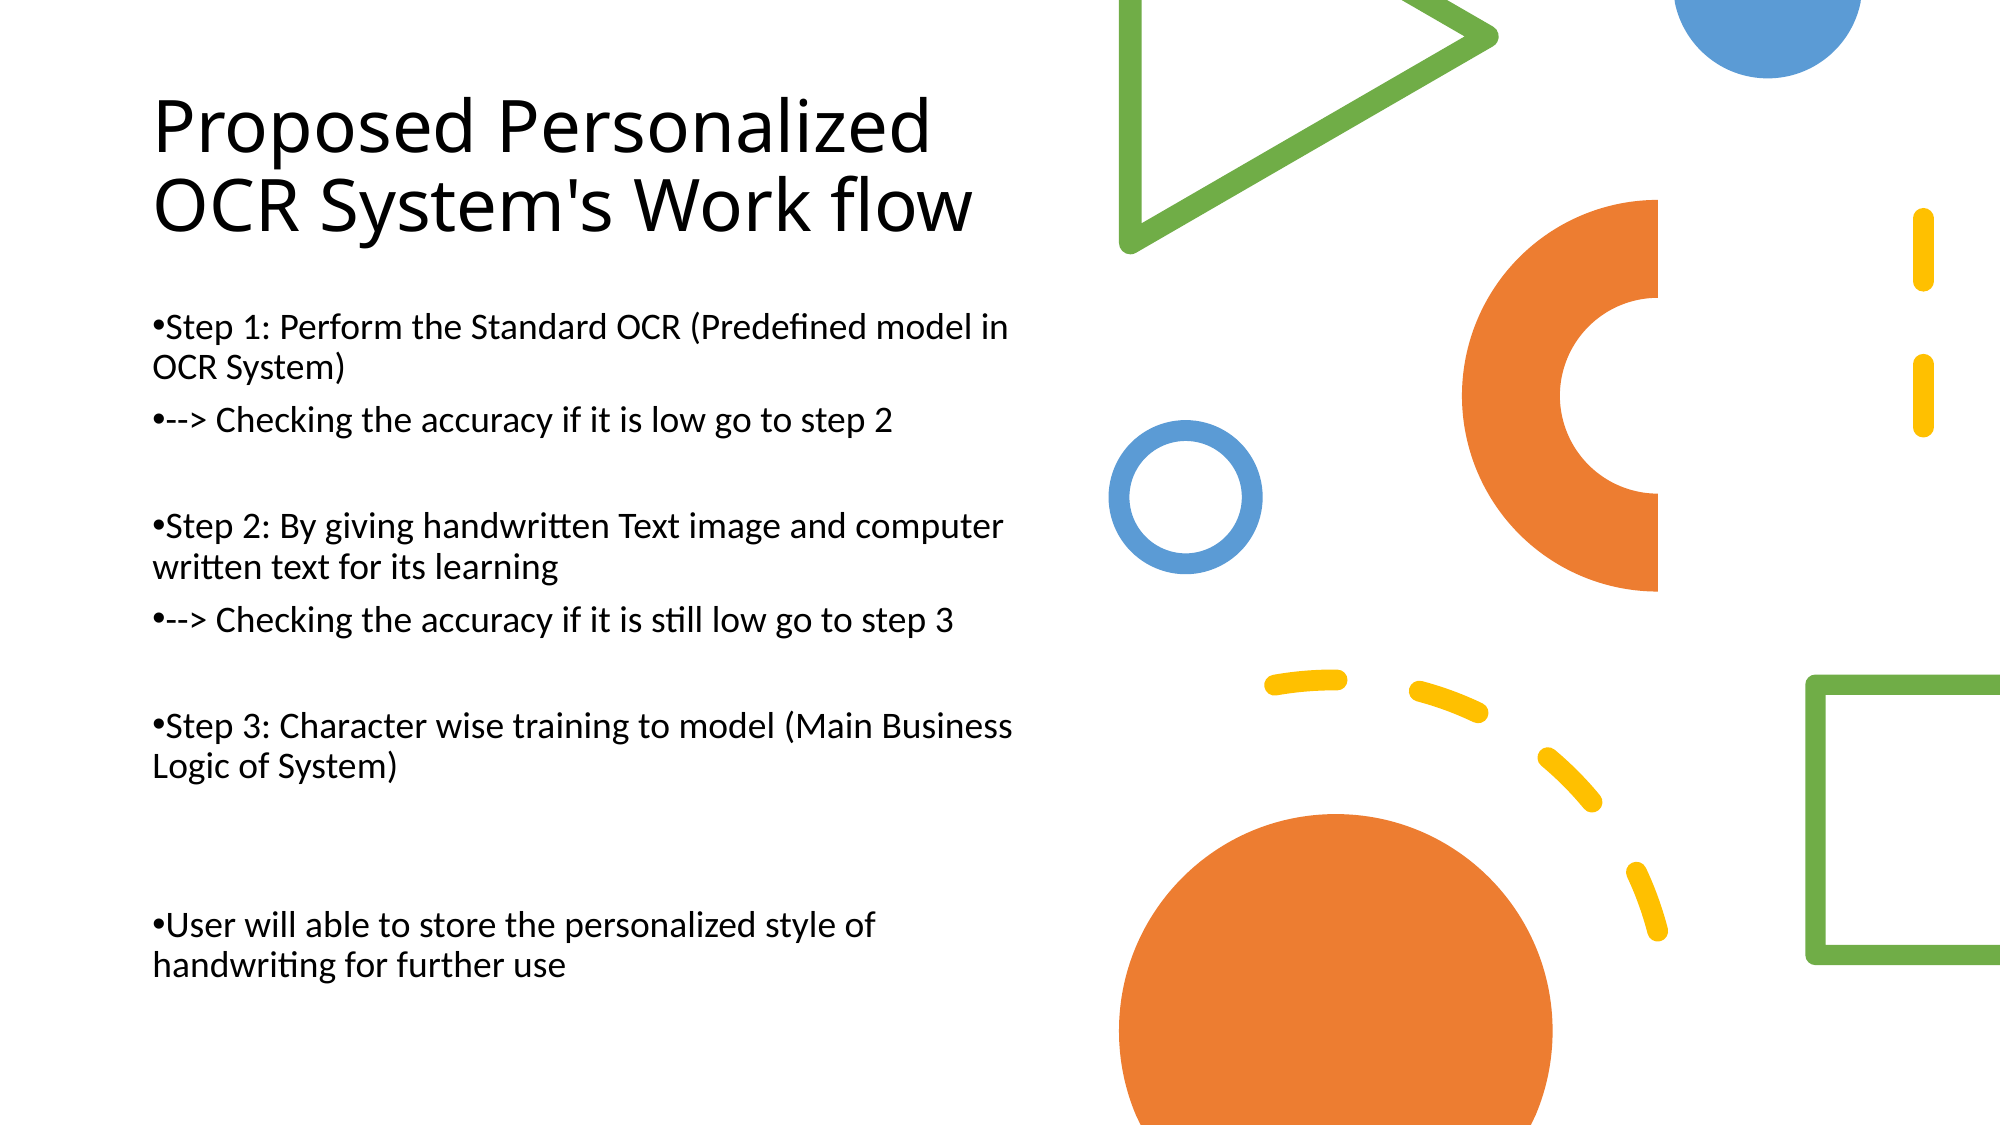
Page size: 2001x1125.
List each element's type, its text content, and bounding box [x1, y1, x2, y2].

text_box [1118, 0, 1499, 255]
text_box [1460, 198, 1659, 593]
text_box [1274, 679, 1664, 977]
title Proposed Personalized OCR System's Work flow [137, 59, 1050, 278]
text_box [1673, 0, 1862, 80]
slide_number 12 [1412, 1042, 1863, 1103]
text_box Step 1: Perform the Standard OCR (Predefined model in OCR System) --> Checking the accuracy if it is low go to step 2 Step 2: By giving handwritten Text image and computer written text for its learning --> Checking the accuracy if it is still low go to step 3 Step 3: Character wise training to model (Main Business Logic of System) User will able to store the personalized style of handwriting for further use [137, 299, 1050, 1014]
text_box [1805, 674, 2000, 966]
text_box [1117, 813, 1554, 1125]
text_box [1117, 429, 1254, 565]
text_box [0, 0, 2000, 1125]
